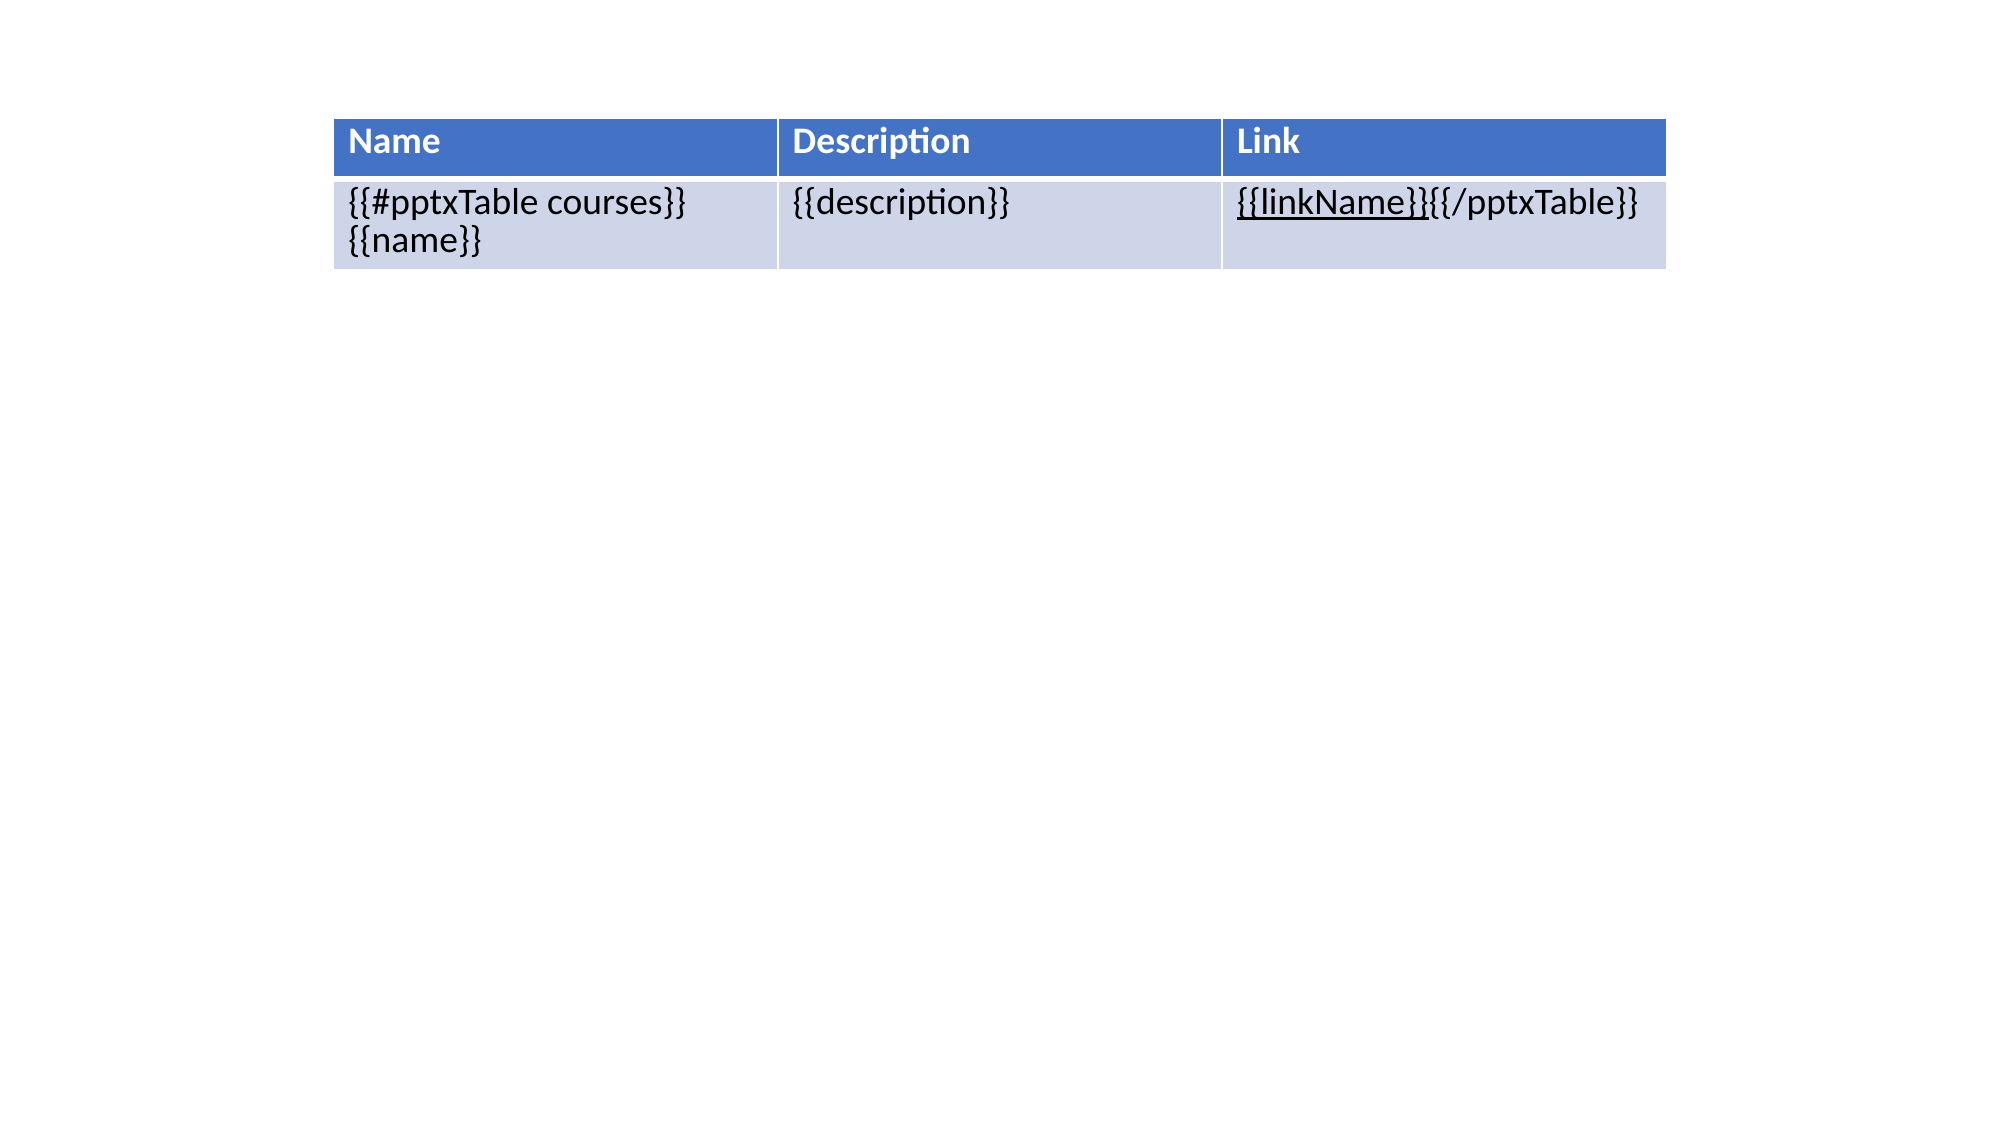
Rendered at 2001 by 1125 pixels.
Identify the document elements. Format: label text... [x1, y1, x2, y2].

table_header Description [779, 119, 1221, 176]
table_header Link [1223, 119, 1666, 176]
table_cell {{linkName}}{{/pptxTable}} [1223, 182, 1666, 269]
table_cell {{#pptxTable courses}}{{name}} [334, 182, 777, 269]
table_cell {{description}} [779, 182, 1221, 269]
table_header Name [334, 119, 777, 176]
